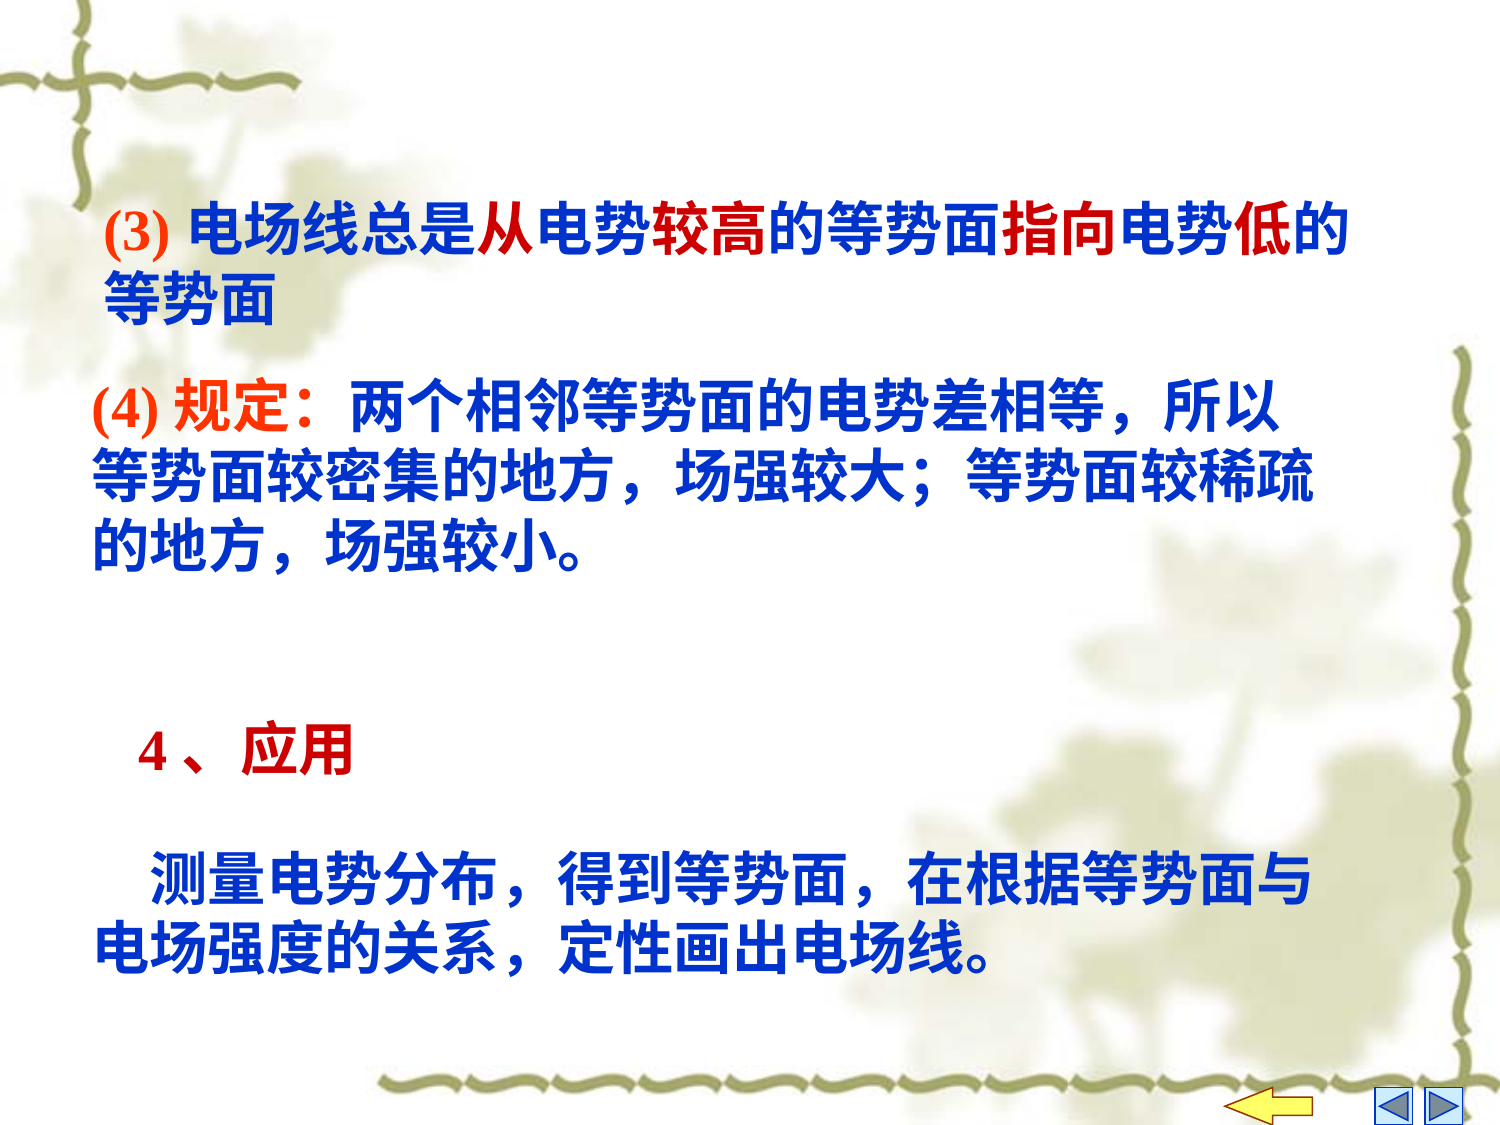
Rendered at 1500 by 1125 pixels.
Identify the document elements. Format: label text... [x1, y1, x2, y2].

text_box 4、应用 [123, 704, 561, 790]
text_box 测量电势分布，得到等势面，在根据等势面与电场强度的关系，定性画出电场线。 [76, 834, 1365, 990]
text_box (4)规定：两个相邻等势面的电势差相等，所以等势面较密集的地方，场强较大；等势面较稀疏的地方，场强较小。 [76, 361, 1341, 587]
text_box (3)电场线总是从电势较高的等势面指向电势低的等势面 [88, 184, 1424, 340]
picture [0, 0, 1500, 1125]
